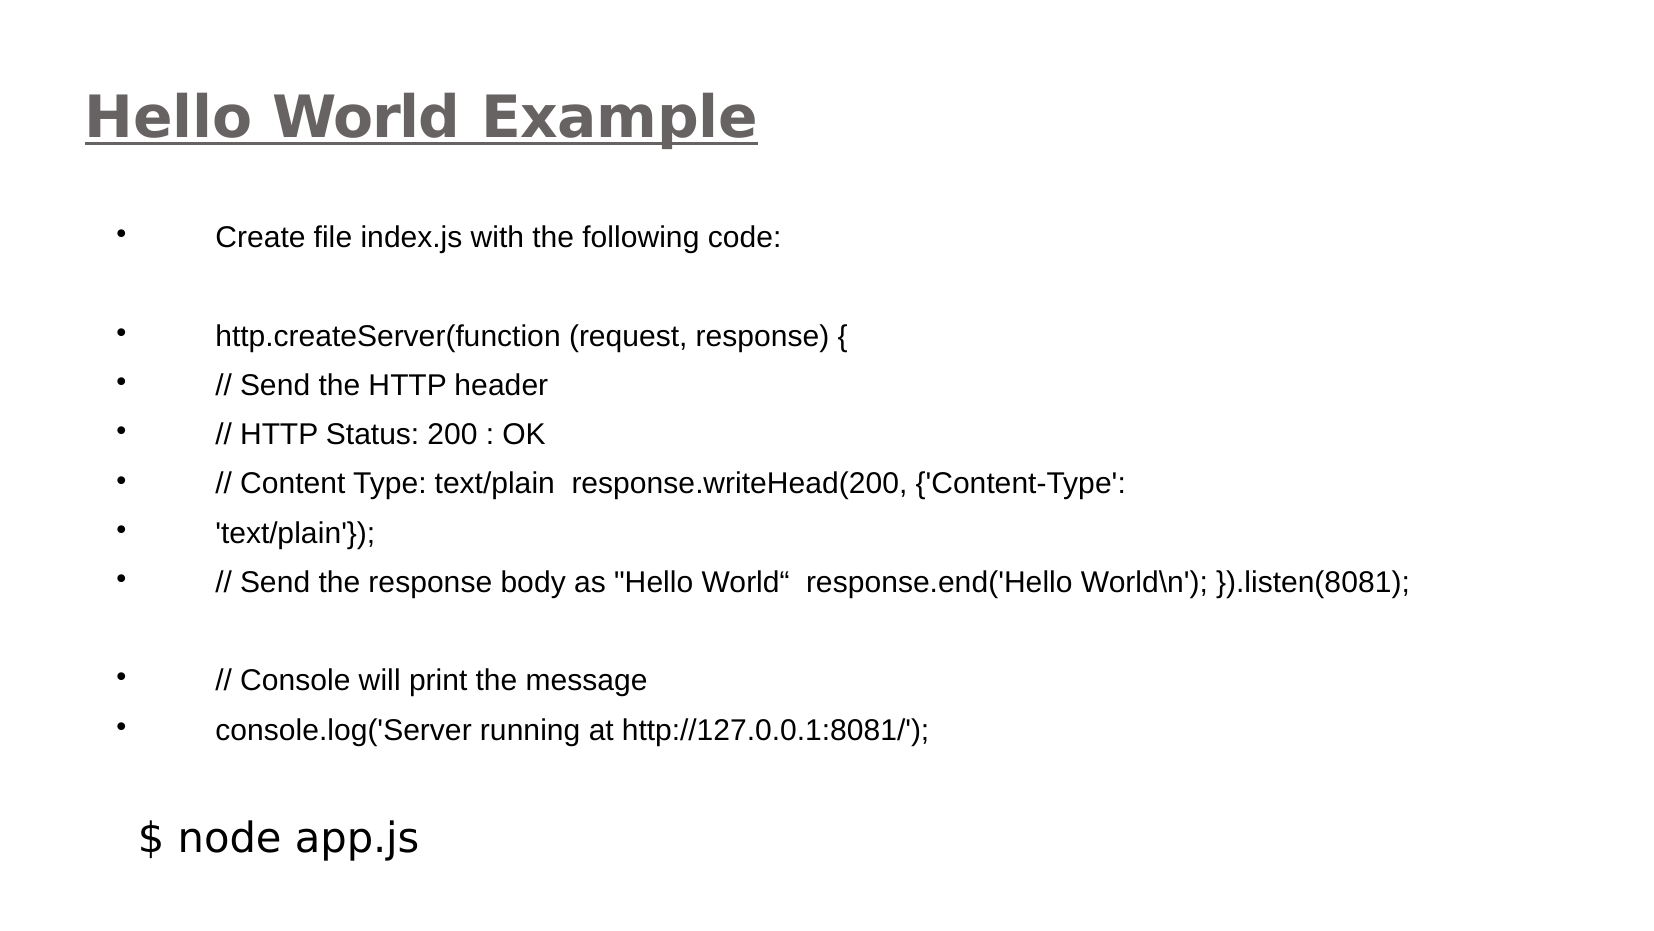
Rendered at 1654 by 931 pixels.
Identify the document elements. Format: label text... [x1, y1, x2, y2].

text_box Create file index.js with the following code: http.createServer(function (request, response) { // Send the HTTP header // HTTP Status: 200 : OK // Content Type: text/plain response.writeHead(200, {'Content-Type': 'text/plain'}); // Send the response body as "Hello World“ response.end('Hello World\n'); }).listen(8081); // Console will print the message console.log('Server running at http://127.0.0.1:8081/'); [82, 217, 1571, 757]
text_box $ node app.js [123, 803, 520, 881]
text_box Hello World Example [82, 37, 1571, 192]
